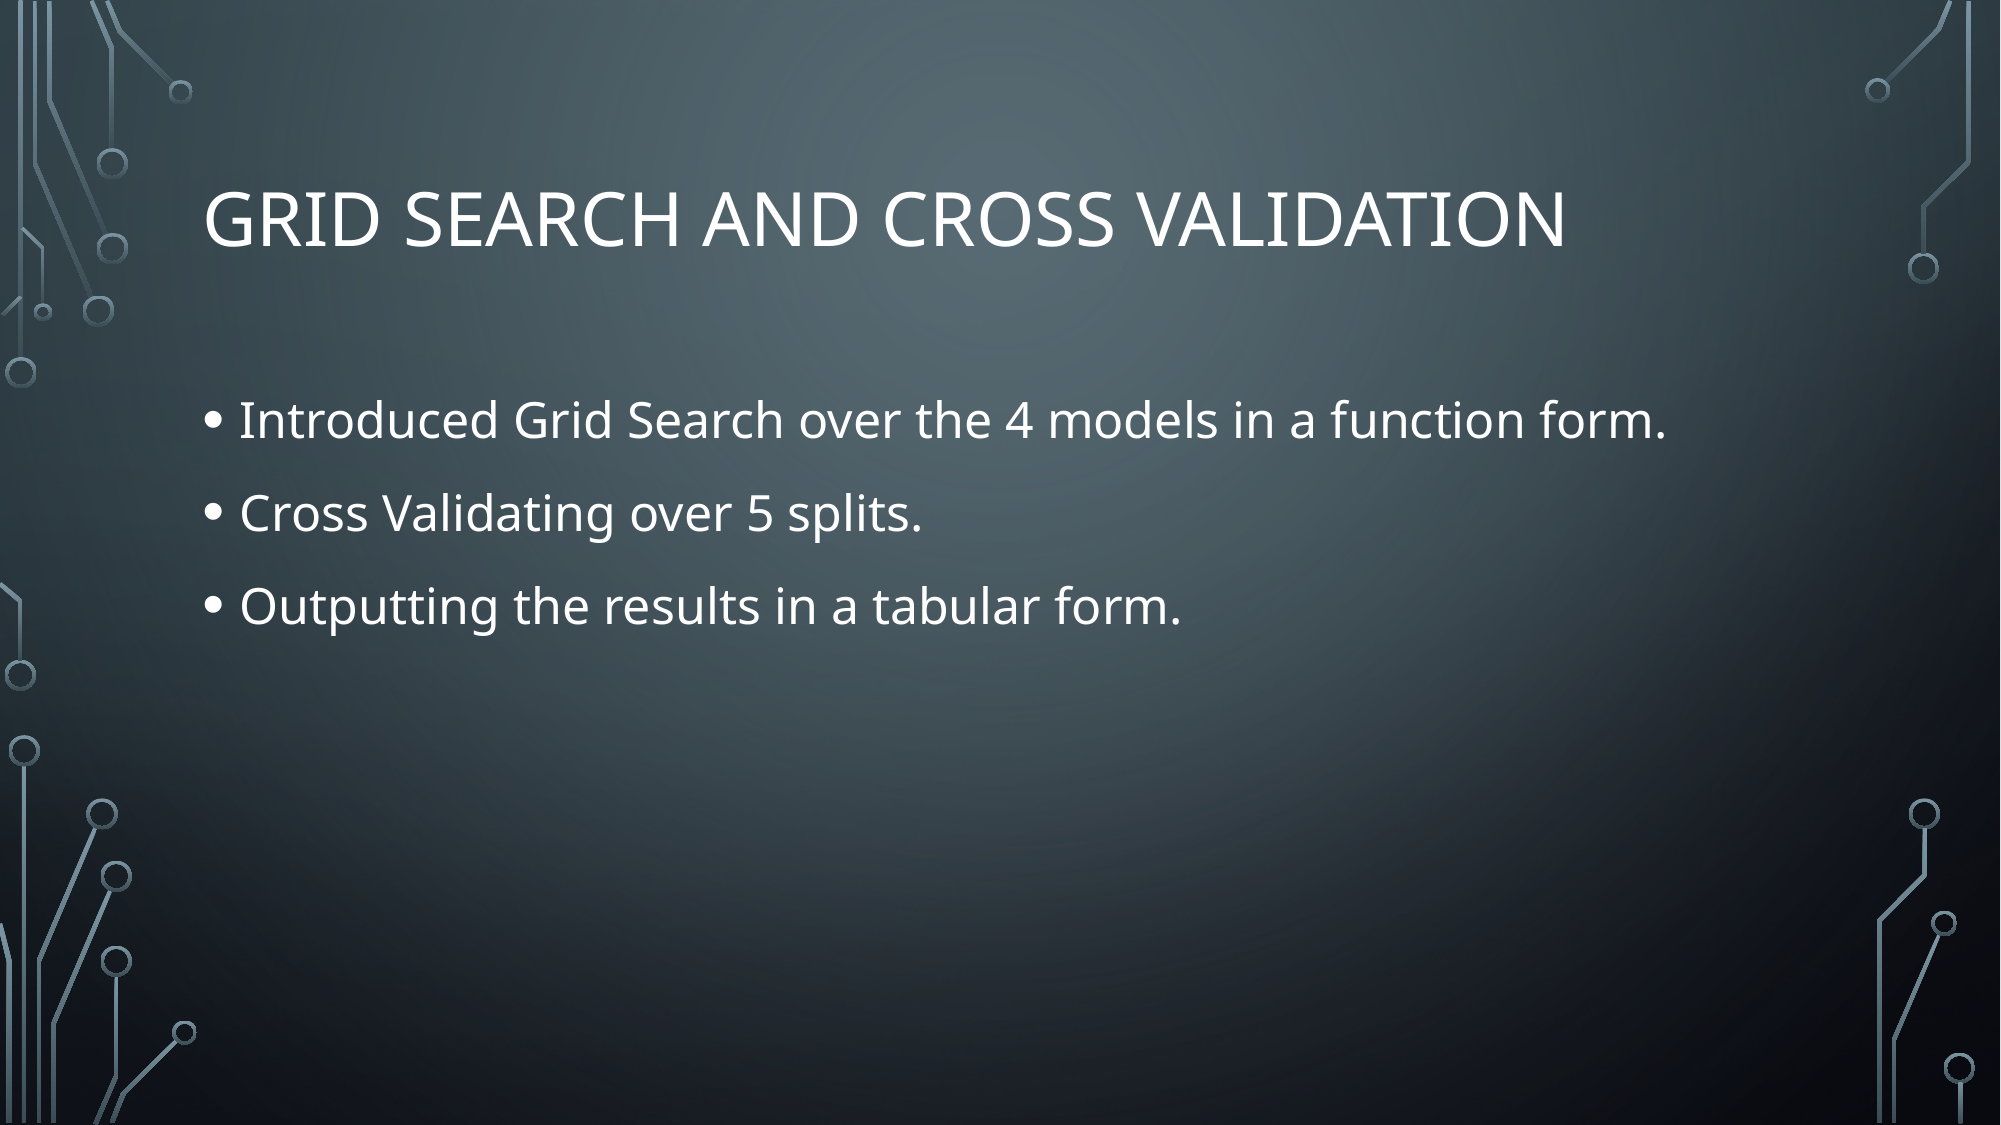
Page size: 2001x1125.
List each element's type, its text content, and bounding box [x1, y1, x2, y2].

title Grid search and cross validation [187, 101, 1813, 344]
list Introduced Grid Search over the 4 models in a function form. Cross Validating over 5 splits. Outputting the results in a tabular form. [187, 369, 1813, 1050]
